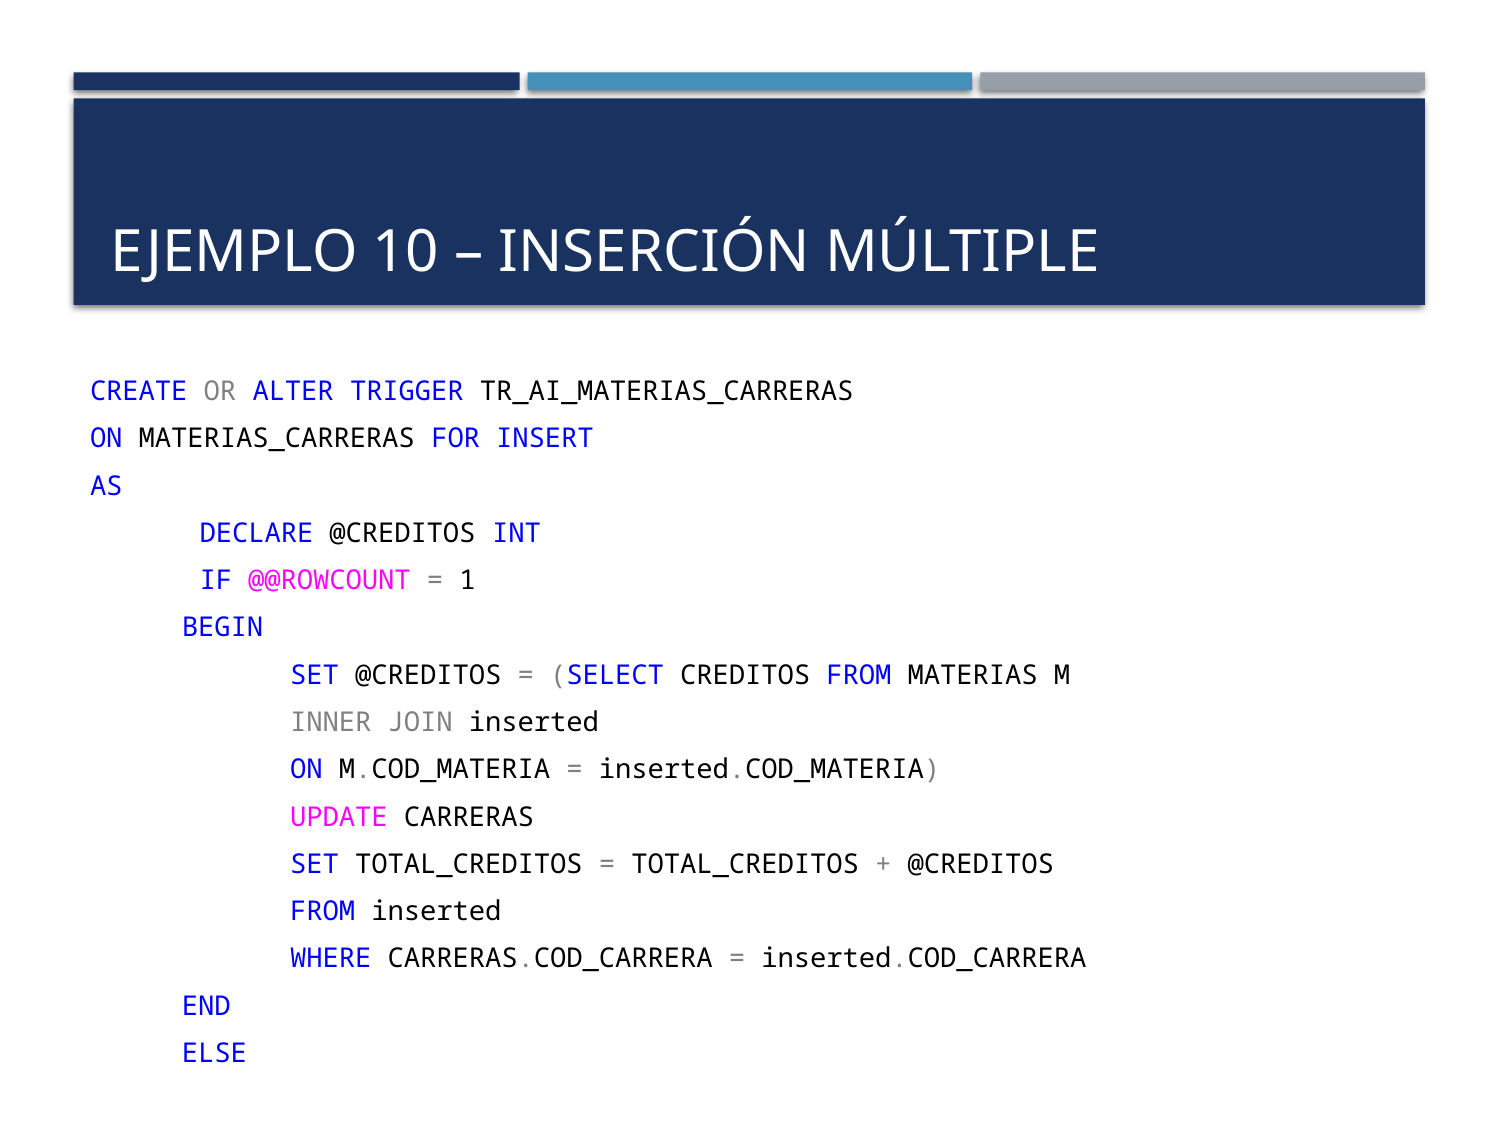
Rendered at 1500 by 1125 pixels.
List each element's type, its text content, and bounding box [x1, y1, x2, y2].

title Ejemplo 10 – inserción múltiple [95, 112, 1406, 291]
list CREATE OR ALTER TRIGGER TR_AI_MATERIAS_CARRERAS ON MATERIAS_CARRERAS FOR INSERT AS DECLARE @CREDITOS INT IF @@ROWCOUNT = 1 BEGIN SET @CREDITOS = (SELECT CREDITOS FROM MATERIAS M INNER JOIN inserted ON M.COD_MATERIA = inserted.COD_MATERIA) UPDATE CARRERAS SET TOTAL_CREDITOS = TOTAL_CREDITOS + @CREDITOS FROM inserted WHERE CARRERAS.COD_CARRERA = inserted.COD_CARRERA END ELSE [75, 365, 1406, 1083]
